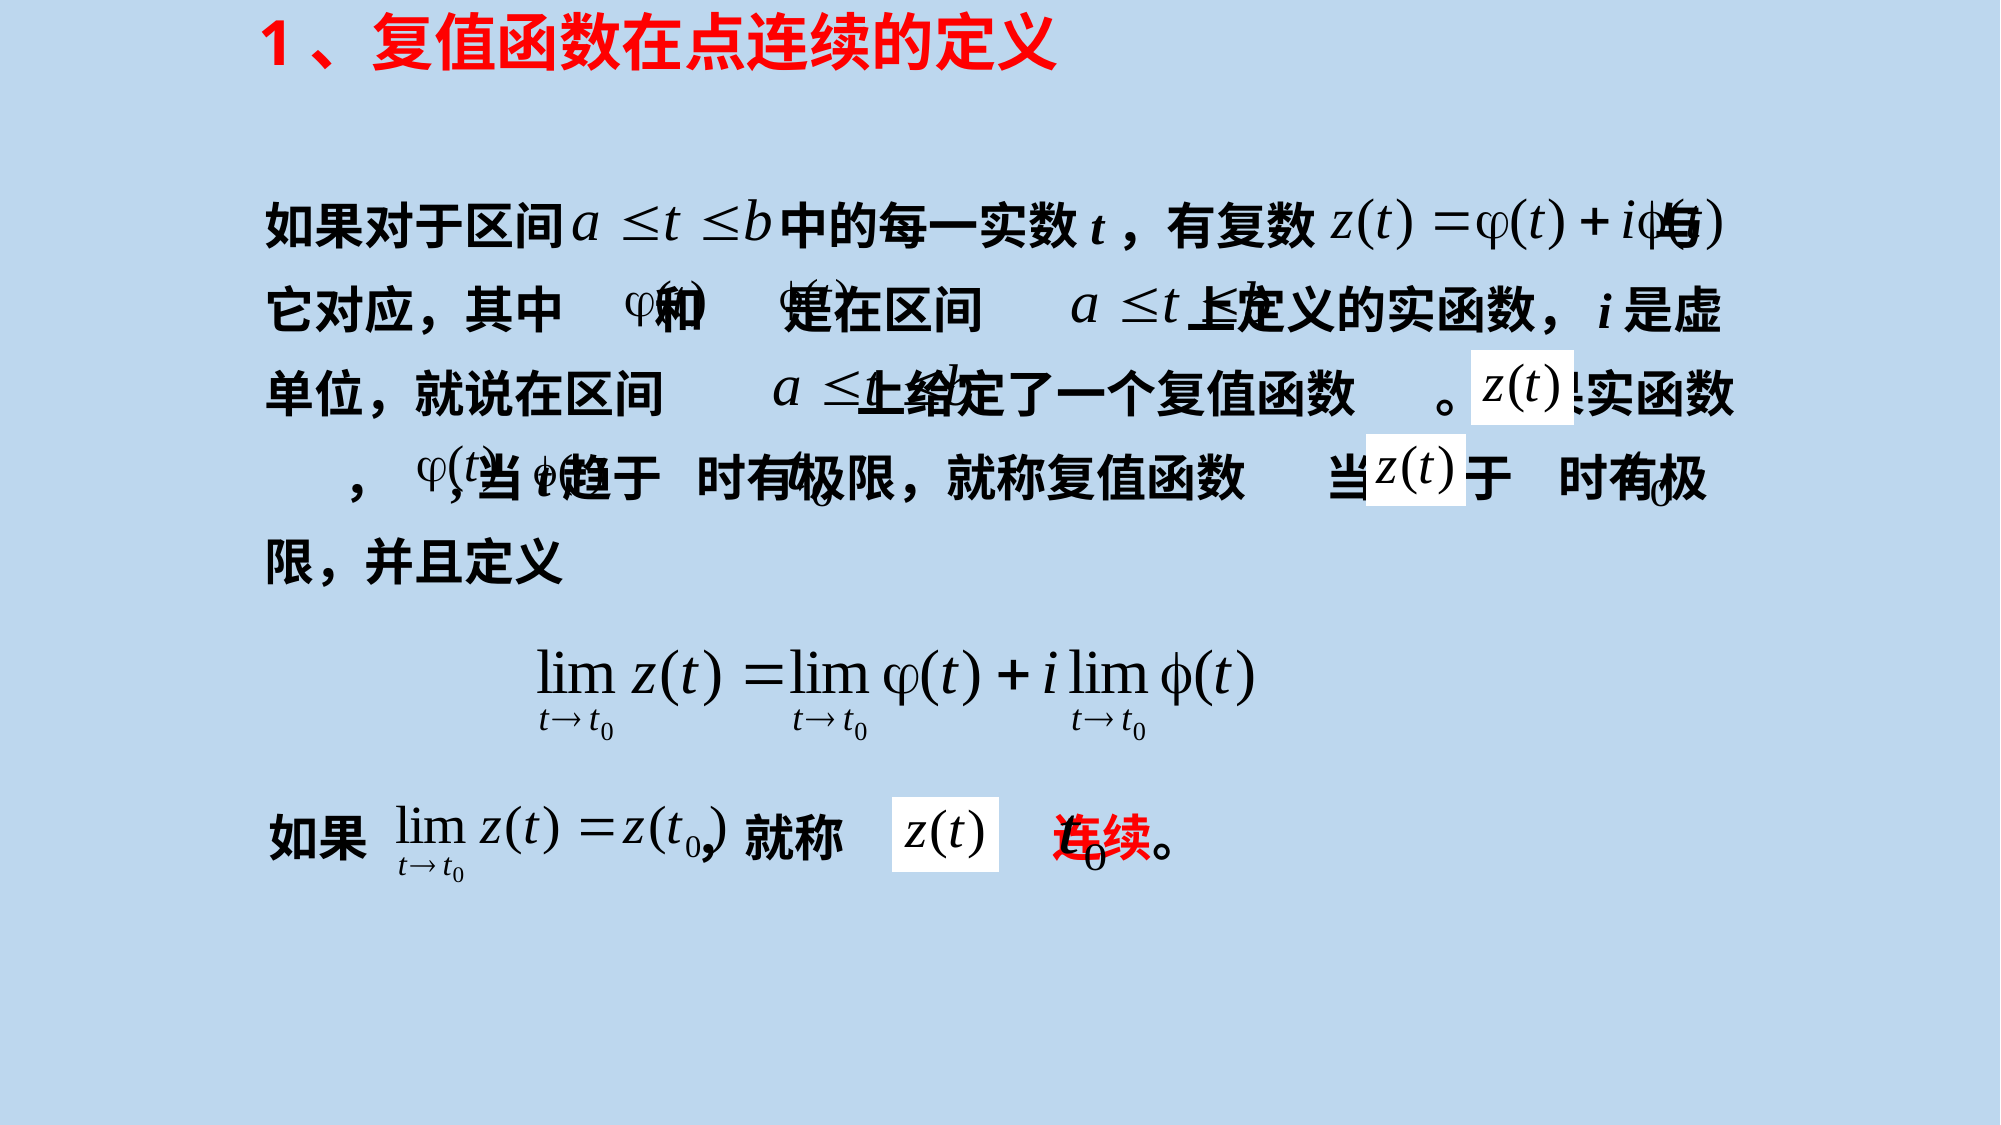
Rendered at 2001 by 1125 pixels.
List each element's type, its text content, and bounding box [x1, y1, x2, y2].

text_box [527, 631, 1265, 752]
text_box 1、复值函数在点连续的定义 [243, 0, 1177, 86]
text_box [249, 163, 1750, 603]
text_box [253, 774, 1307, 893]
